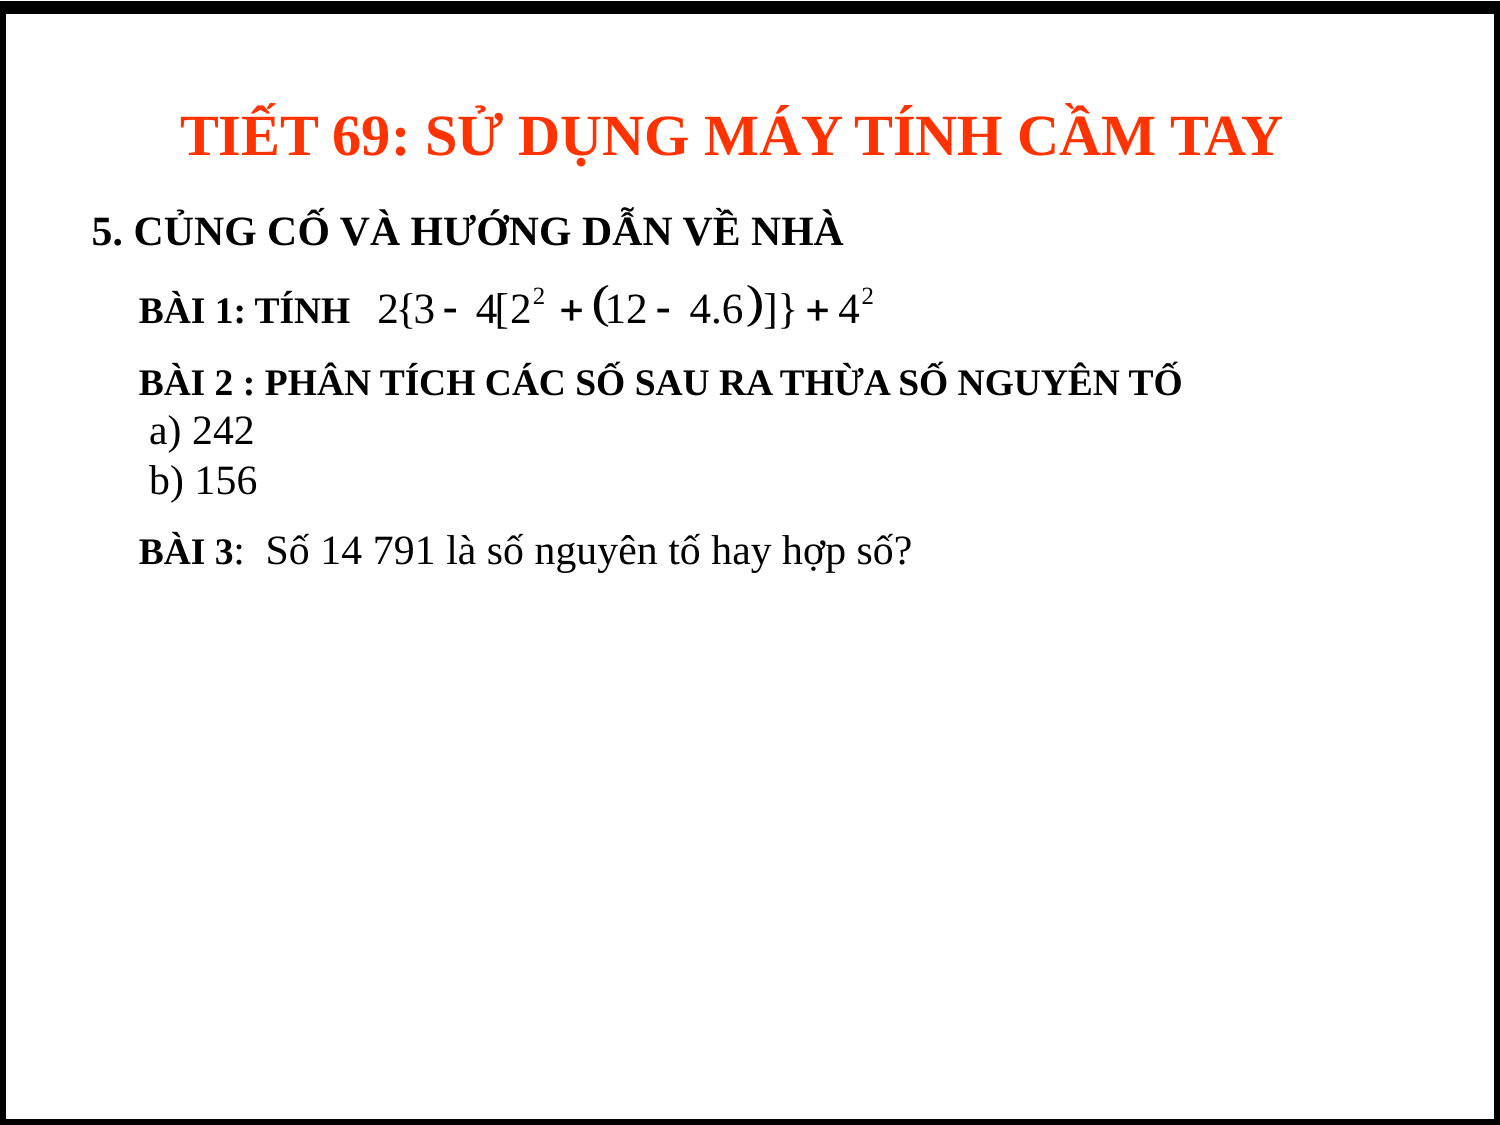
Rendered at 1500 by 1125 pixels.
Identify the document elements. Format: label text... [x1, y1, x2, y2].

text_box BÀI 2 : PHÂN TÍCH CÁC SỐ SAU RA THỪA SỐ NGUYÊN TỐ a) 242 b) 156 [123, 350, 1306, 560]
text_box BÀI 3: Số 14 791 là số nguyên tố hay hợp số? [123, 515, 1187, 631]
text_box TIẾT 69: SỬ DỤNG MÁY TÍNH CẦM TAY [41, 90, 1436, 175]
text_box 5. CỦNG CỐ VÀ HƯỚNG DẪN VỀ NHÀ [76, 196, 1424, 312]
text_box BÀI 1: TÍNH [123, 279, 368, 350]
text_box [371, 277, 881, 346]
text_box [0, 7, 1500, 1125]
